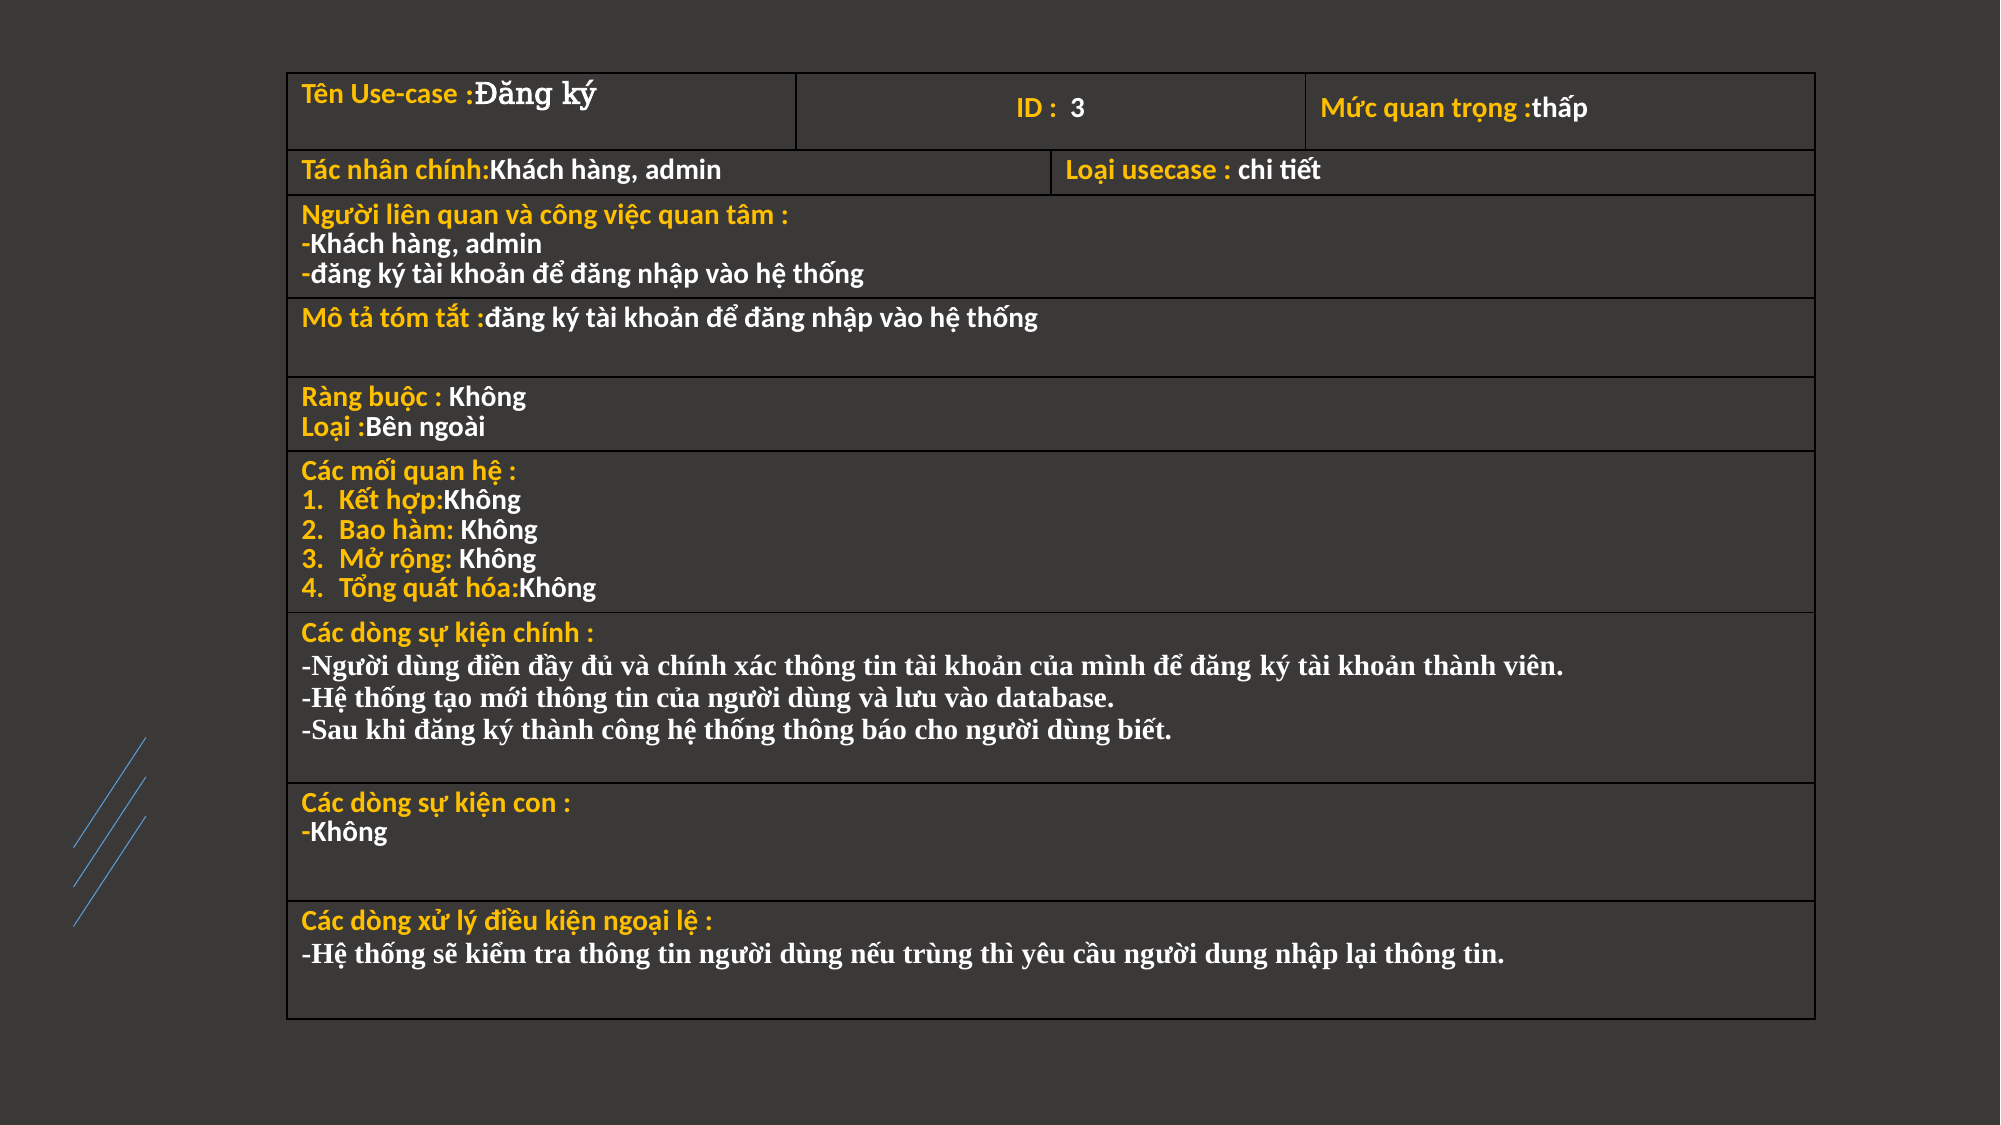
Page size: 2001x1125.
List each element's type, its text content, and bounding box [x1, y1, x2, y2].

table_cell Các dòng sự kiện chính : -Người dùng điền đầy đủ và chính xác thông tin tài khoản của mình để đăng ký tài khoản thành viên. -Hệ thống tạo mới thông tin của người dùng và lưu vào database. -Sau khi đăng ký thành công hệ thống thông báo cho người dùng biết. [288, 613, 1814, 782]
table_cell Loại usecase : chi tiết [1052, 151, 1814, 194]
table_header Mức quan trọng :thấp [1306, 74, 1814, 149]
table_cell Các dòng sự kiện con : -Không [288, 784, 1814, 900]
table_cell Người liên quan và công việc quan tâm : -Khách hàng, admin -đăng ký tài khoản để đăng nhập vào hệ thống [288, 196, 1814, 297]
table_cell Tác nhân chính:Khách hàng, admin [288, 151, 1050, 194]
table_cell Các mối quan hệ : Kết hợp:Không Bao hàm: Không Mở rộng: Không Tổng quát hóa:Không [288, 452, 1814, 612]
table_header Tên Use-case :Đăng ký [288, 74, 795, 149]
table_header ID : 3 [797, 74, 1305, 149]
table_cell Mô tả tóm tắt :đăng ký tài khoản để đăng nhập vào hệ thống [288, 299, 1814, 376]
table_cell Các dòng xử lý điều kiện ngoại lệ : -Hệ thống sẽ kiểm tra thông tin người dùng nếu trùng thì yêu cầu người dung nhập lại thông tin. [288, 902, 1814, 1018]
table_cell Ràng buộc : Không Loại :Bên ngoài [288, 378, 1814, 450]
